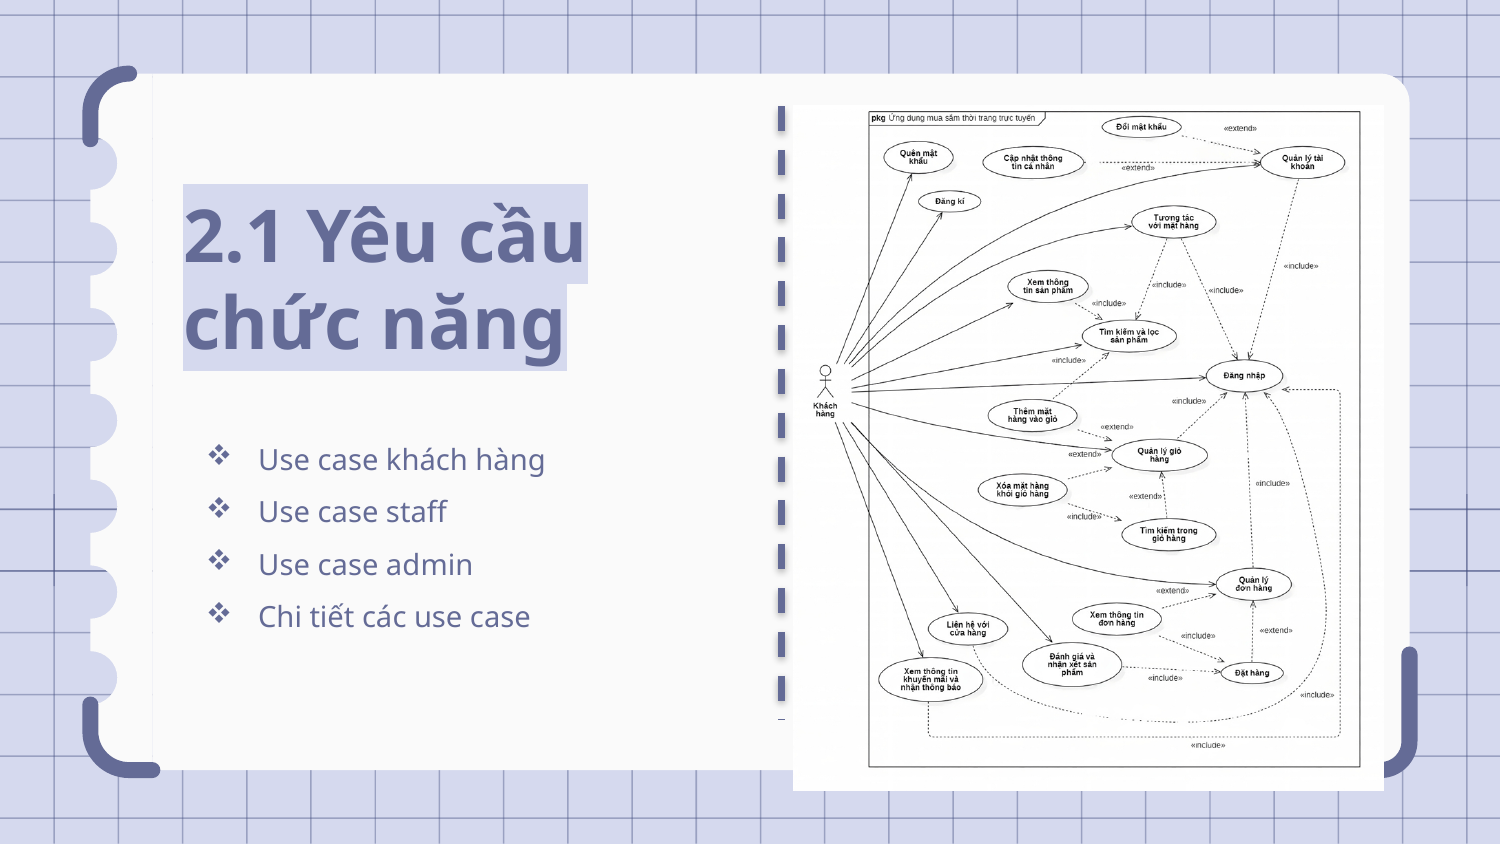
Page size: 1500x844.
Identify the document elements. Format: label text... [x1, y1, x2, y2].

title 2.1 Yêu cầu chức năng [168, 174, 759, 367]
picture [793, 105, 1385, 791]
subtitle Use case khách hàng Use case staff Use case admin Chi tiết các use case [168, 408, 759, 564]
